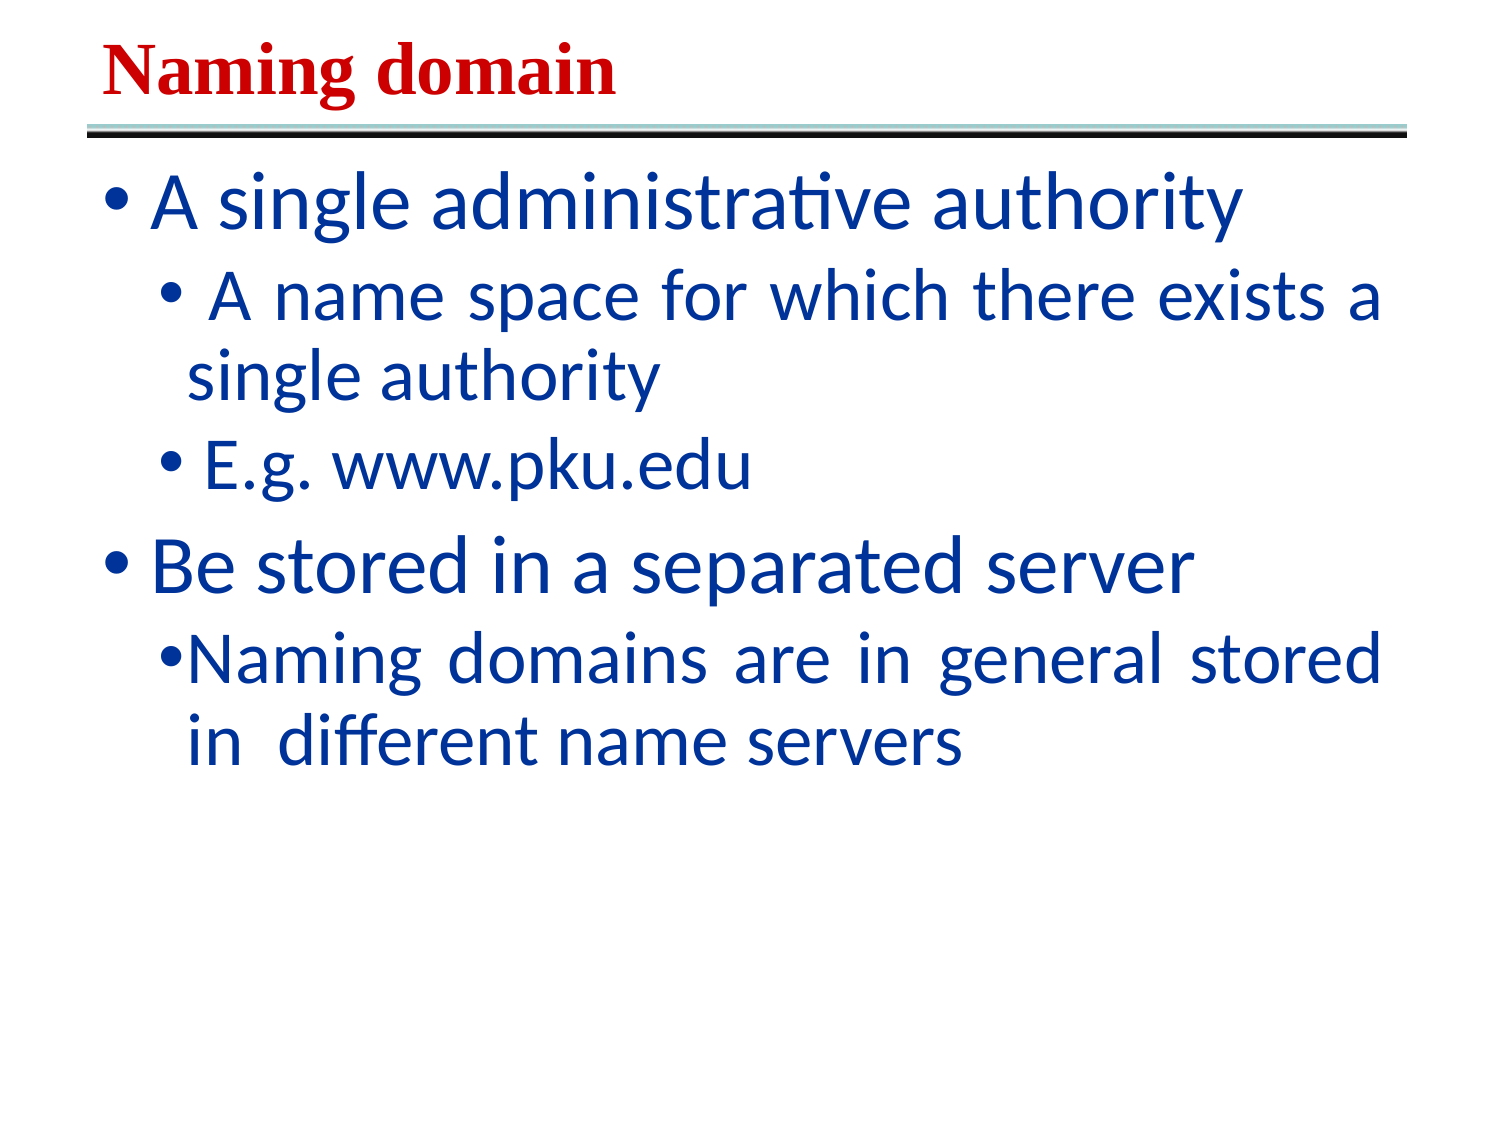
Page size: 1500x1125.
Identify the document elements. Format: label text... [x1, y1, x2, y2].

list A single administrative authority A name space for which there exists a single authority E.g. www.pku.edu Be stored in a separated server Naming domains are in general stored in different name servers [87, 149, 1400, 1038]
picture [87, 124, 1407, 138]
text_box Naming domain [87, 12, 1413, 118]
